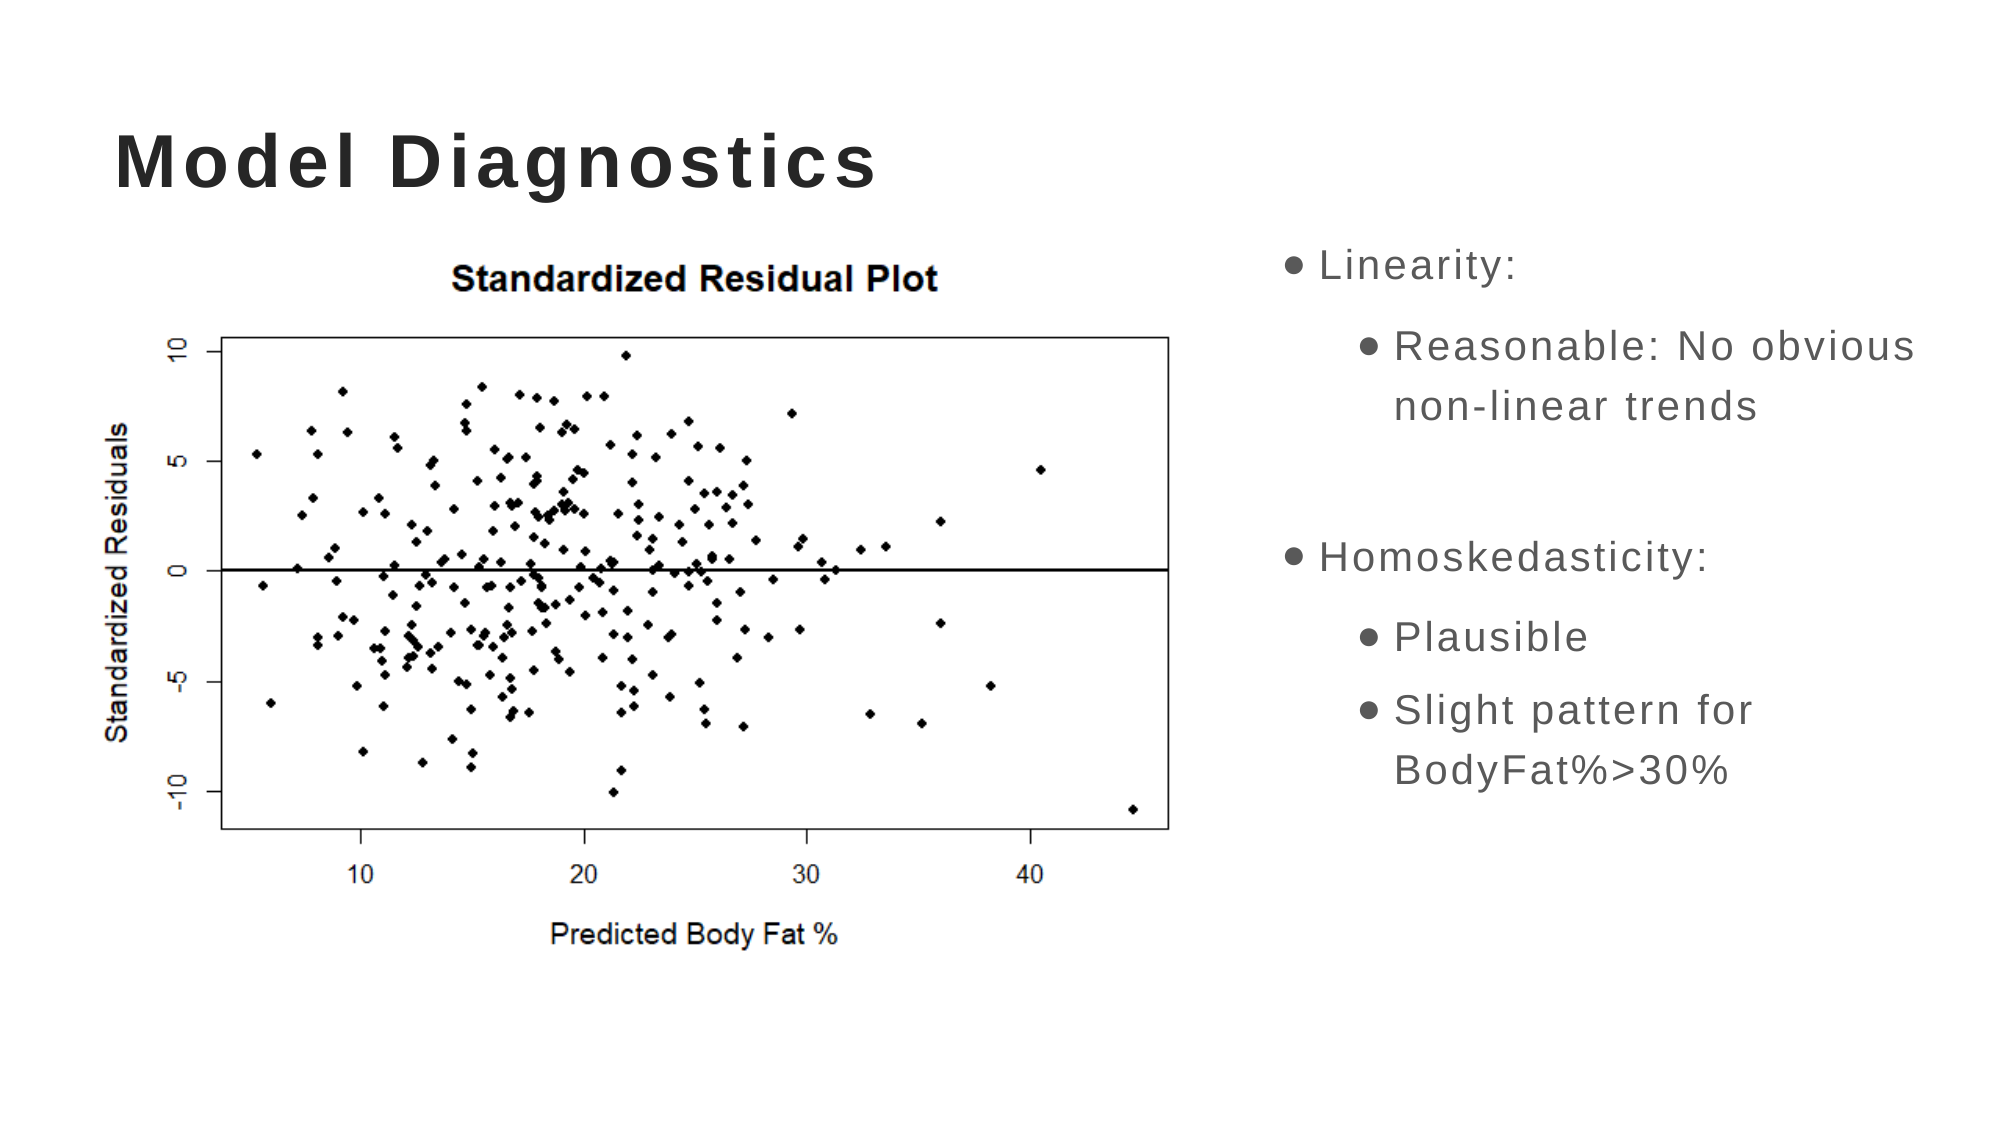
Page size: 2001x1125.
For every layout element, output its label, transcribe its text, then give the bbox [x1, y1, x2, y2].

text_box Linearity: Reasonable: No obvious non-linear trends Homoskedasticity: Plausible Slight pattern for BodyFat%>30% [1266, 215, 1947, 901]
title Model Diagnostics [99, 99, 1900, 216]
picture [99, 215, 1232, 982]
